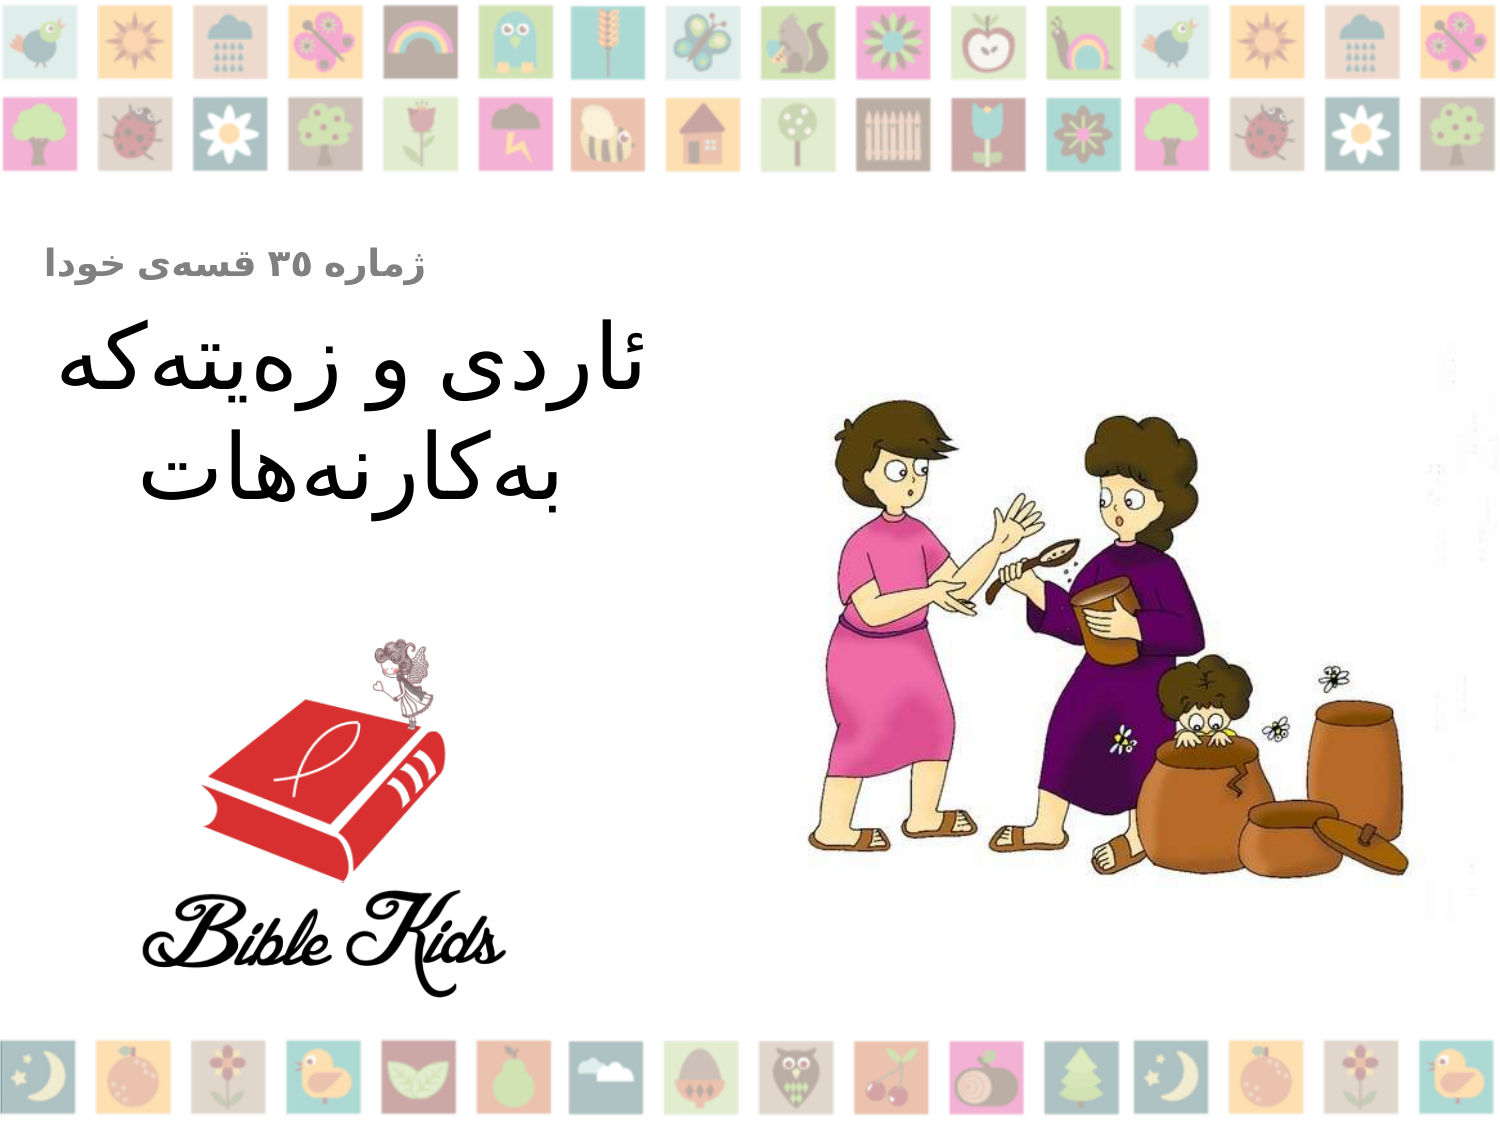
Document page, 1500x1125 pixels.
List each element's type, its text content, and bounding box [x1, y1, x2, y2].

picture [117, 600, 544, 1027]
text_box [0, 3, 1500, 181]
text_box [0, 1028, 1500, 1118]
text_box ژمارە ٣٥ قسەی خودا [29, 231, 526, 290]
picture [664, 331, 1500, 925]
text_box ئاردی و زەیتەکە بەکارنەهات [29, 290, 675, 526]
